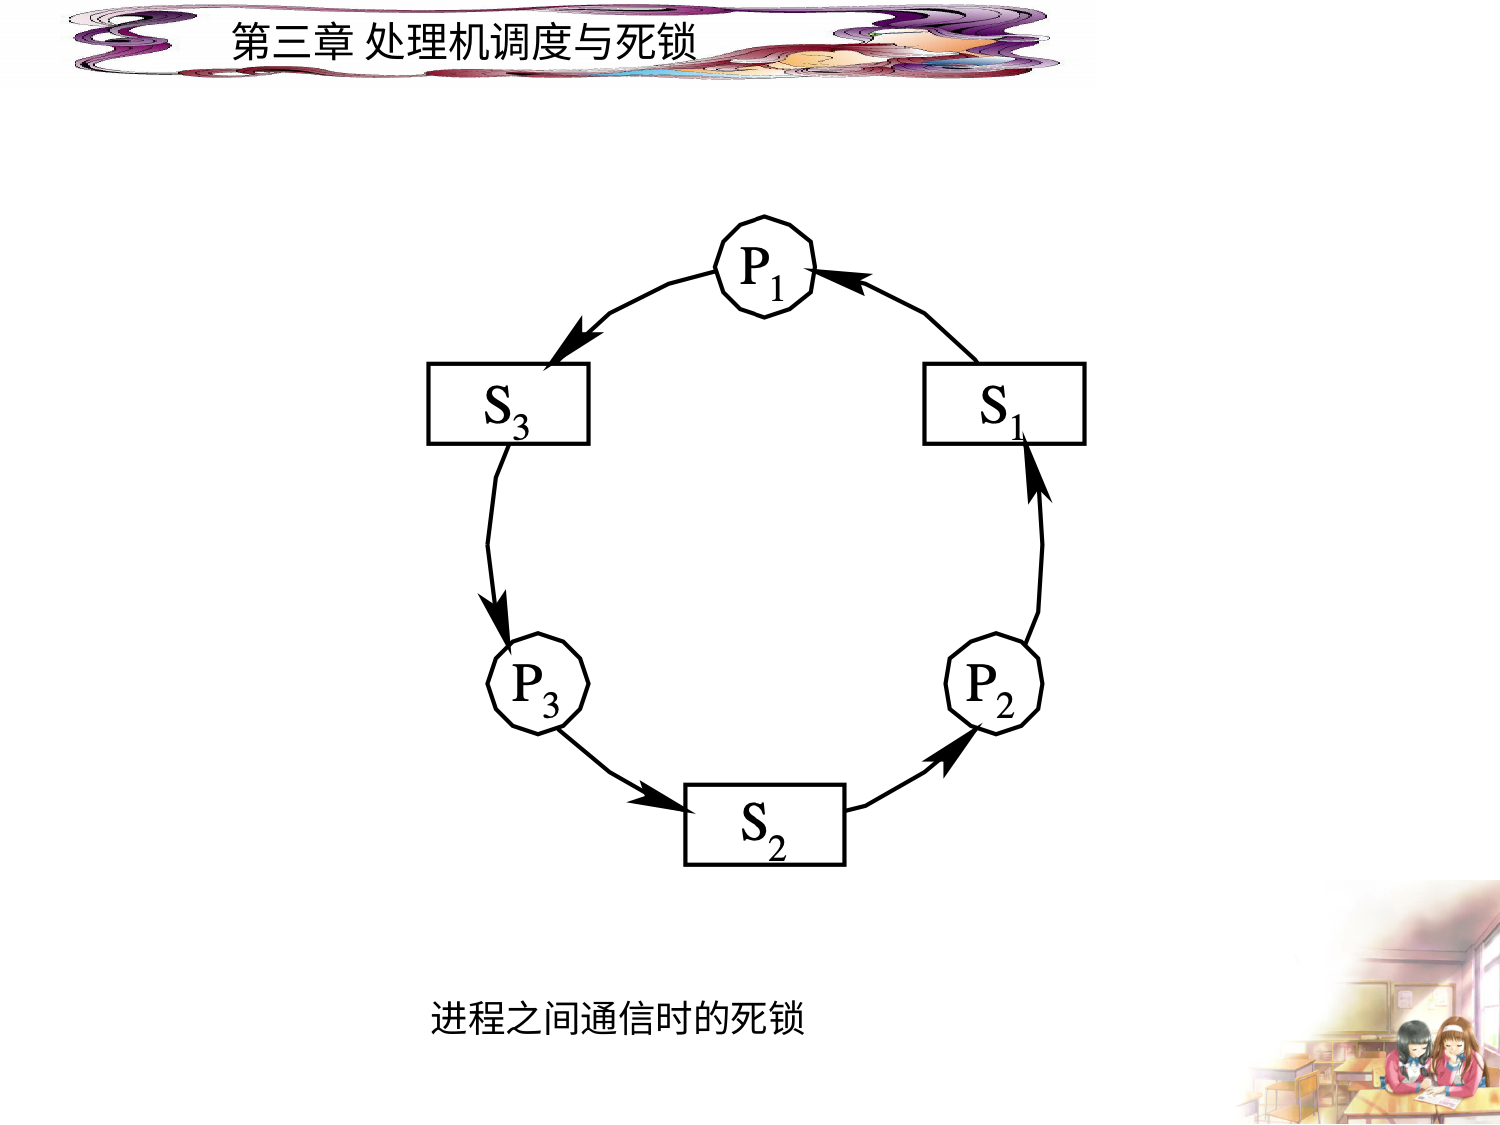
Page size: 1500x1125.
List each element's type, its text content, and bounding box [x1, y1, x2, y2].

picture [0, 0, 1096, 88]
text_box 进程之间通信时的死锁 [404, 987, 822, 1048]
picture [399, 187, 1113, 891]
picture [1175, 880, 1500, 1124]
